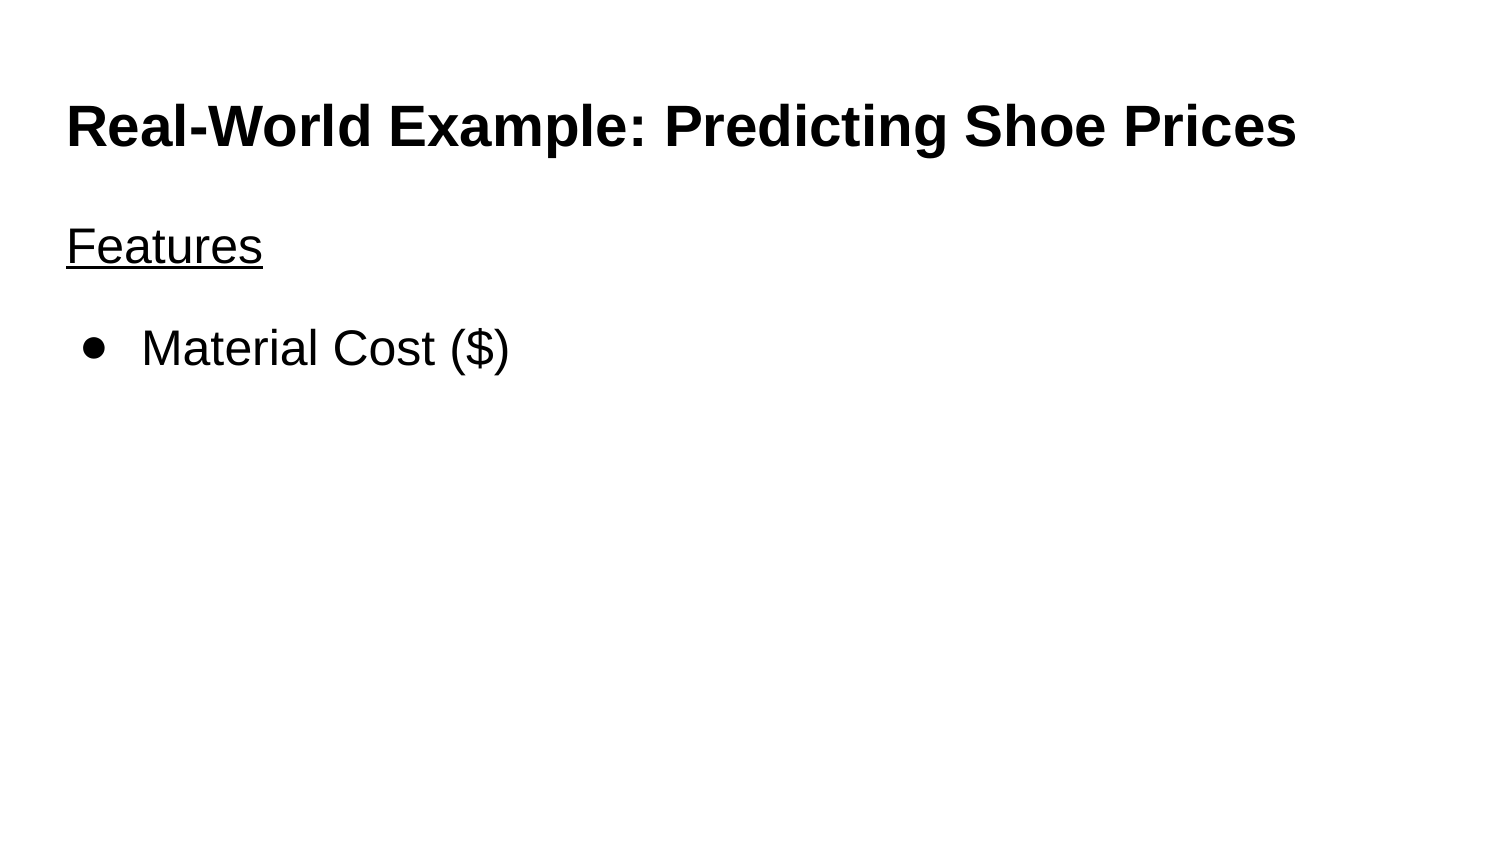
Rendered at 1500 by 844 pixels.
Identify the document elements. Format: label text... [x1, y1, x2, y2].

title Real-World Example: Predicting Shoe Prices [51, 72, 1449, 167]
list Features Material Cost ($) [51, 189, 1449, 750]
